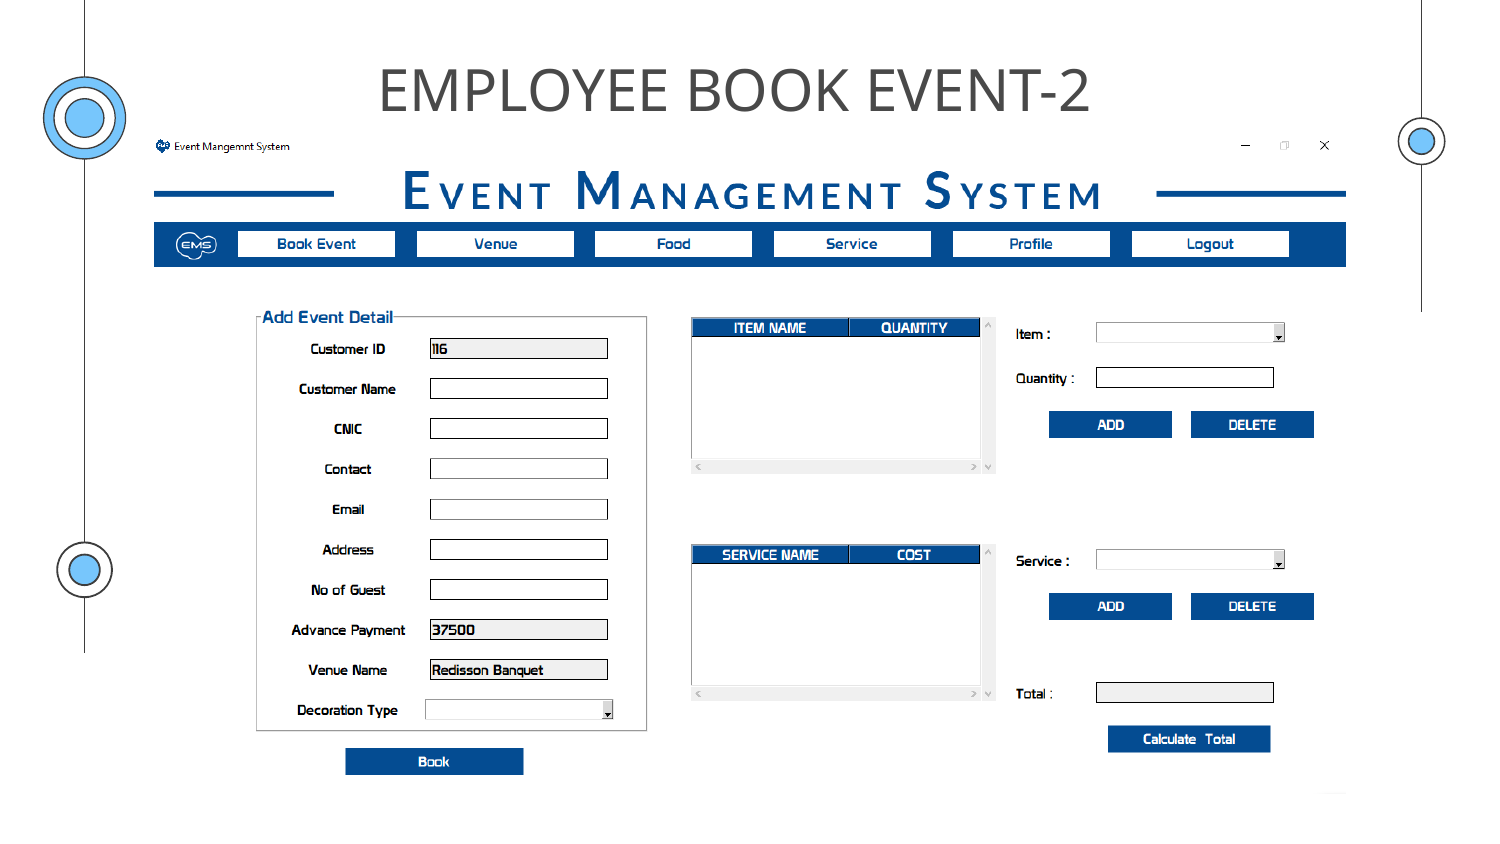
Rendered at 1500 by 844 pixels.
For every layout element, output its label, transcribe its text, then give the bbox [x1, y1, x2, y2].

picture [153, 135, 1346, 795]
title EMPLOYEE BOOK EVENT-2 [253, 38, 1247, 134]
